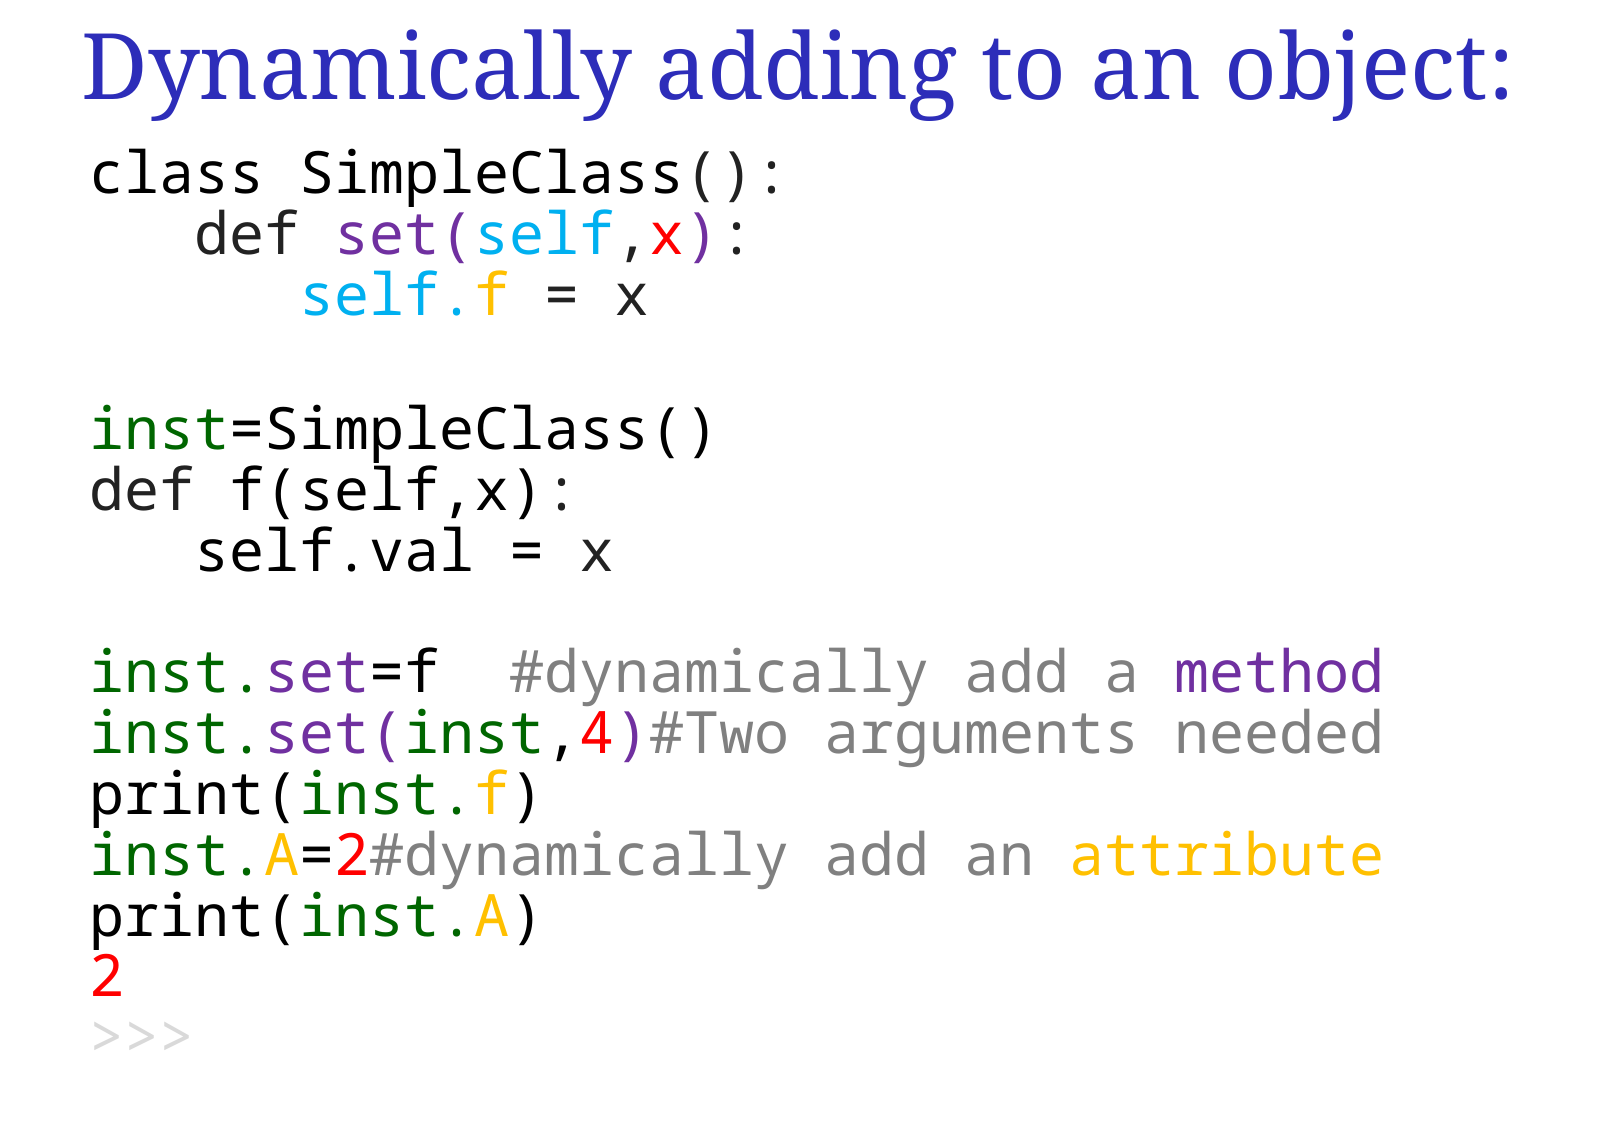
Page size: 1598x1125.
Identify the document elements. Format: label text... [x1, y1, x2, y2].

list class SimpleClass(): def set(self,x): self.f = x inst=SimpleClass() def f(self,x): self.val = x inst.set=f #dynamically add a method inst.set(inst,4)#Two arguments needed print(inst.f) inst.A=2#dynamically add an attribute print(inst.A) 2 >>> [74, 137, 1549, 1125]
title Dynamically adding to an object: [48, 0, 1549, 125]
